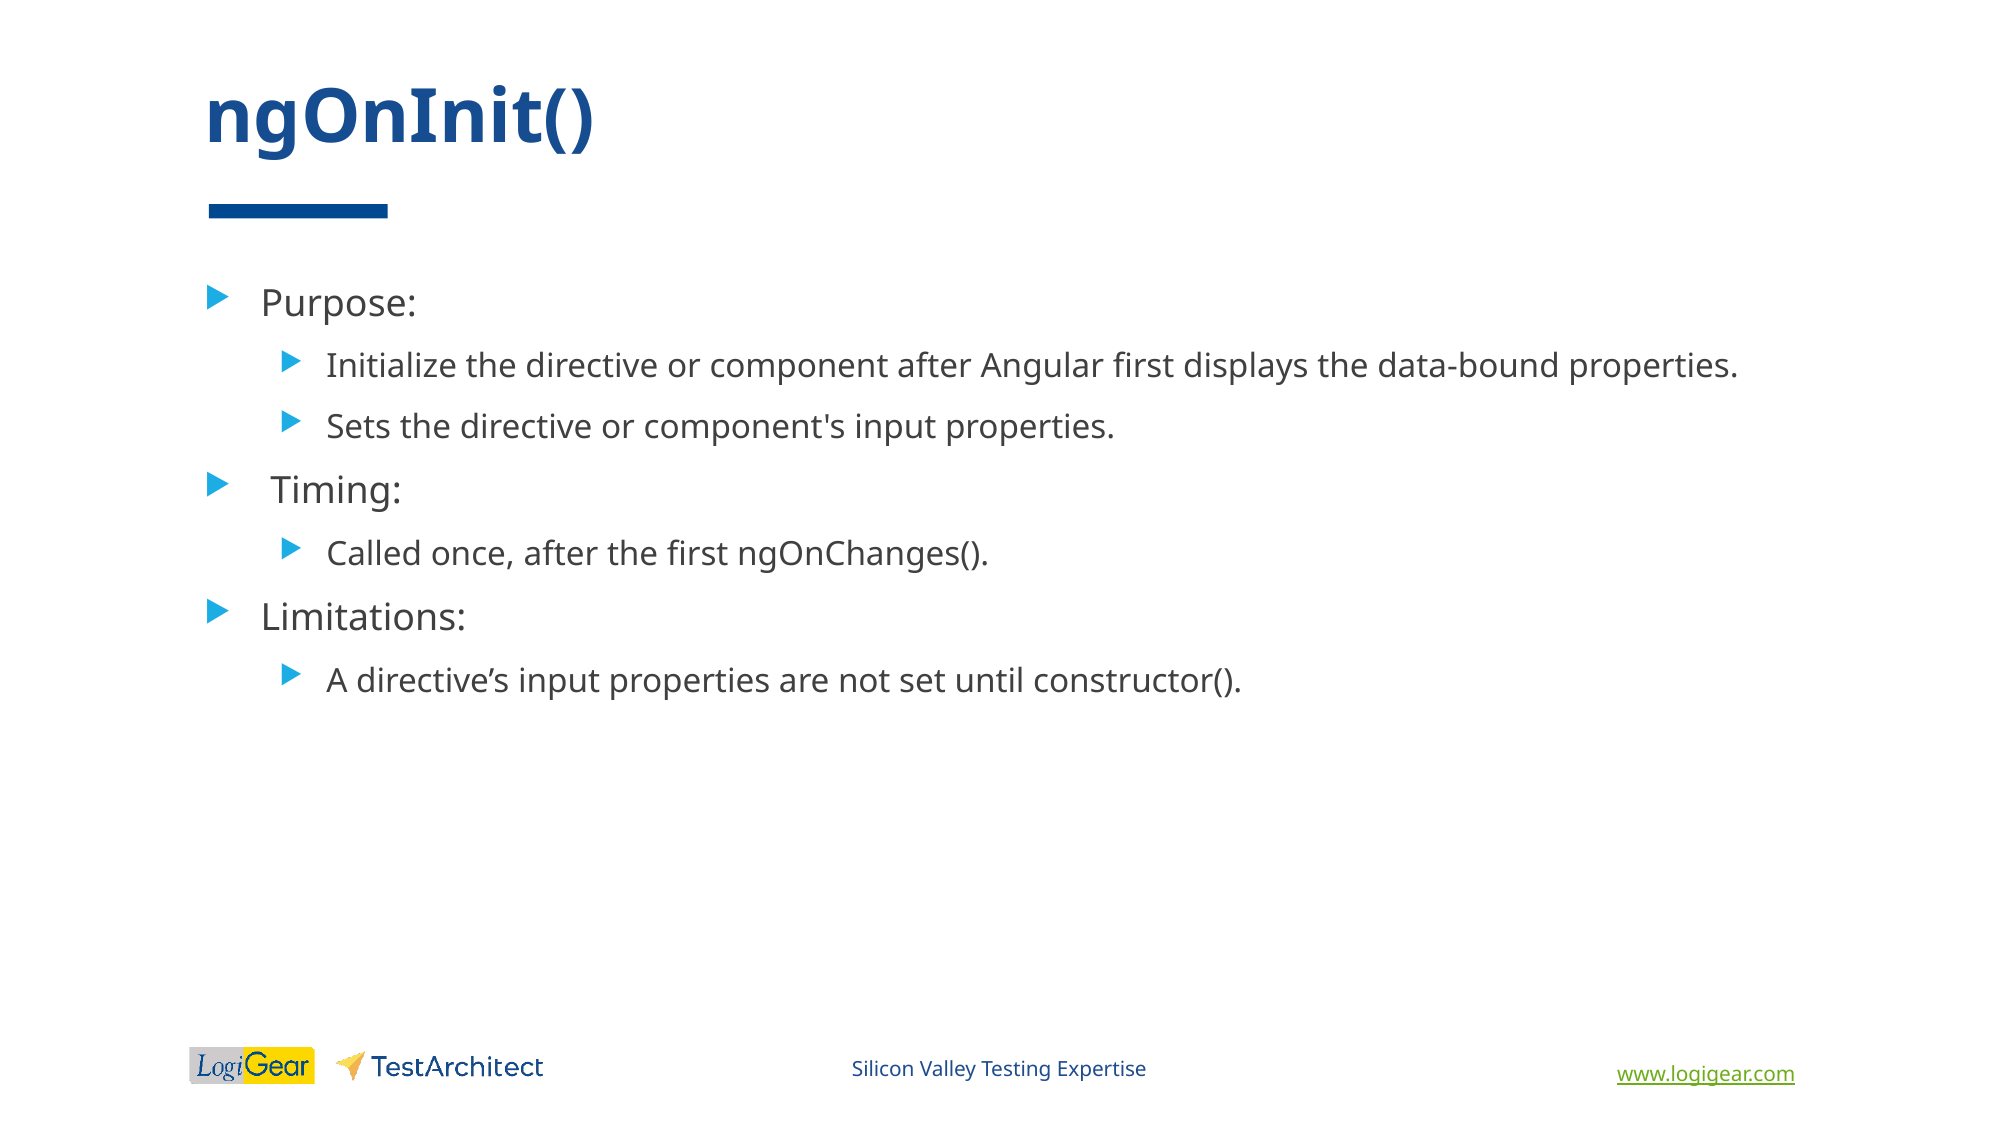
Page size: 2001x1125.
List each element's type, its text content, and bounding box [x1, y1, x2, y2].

picture [189, 1047, 315, 1085]
list Purpose: Initialize the directive or component after Angular first displays the data-bound properties. Sets the directive or component's input properties. Timing: Called once, after the first ngOnChanges(). Limitations: A directive’s input properties are not set until constructor(). [189, 271, 1809, 832]
picture [335, 1051, 543, 1081]
title ngOnInit() [189, 54, 1809, 171]
